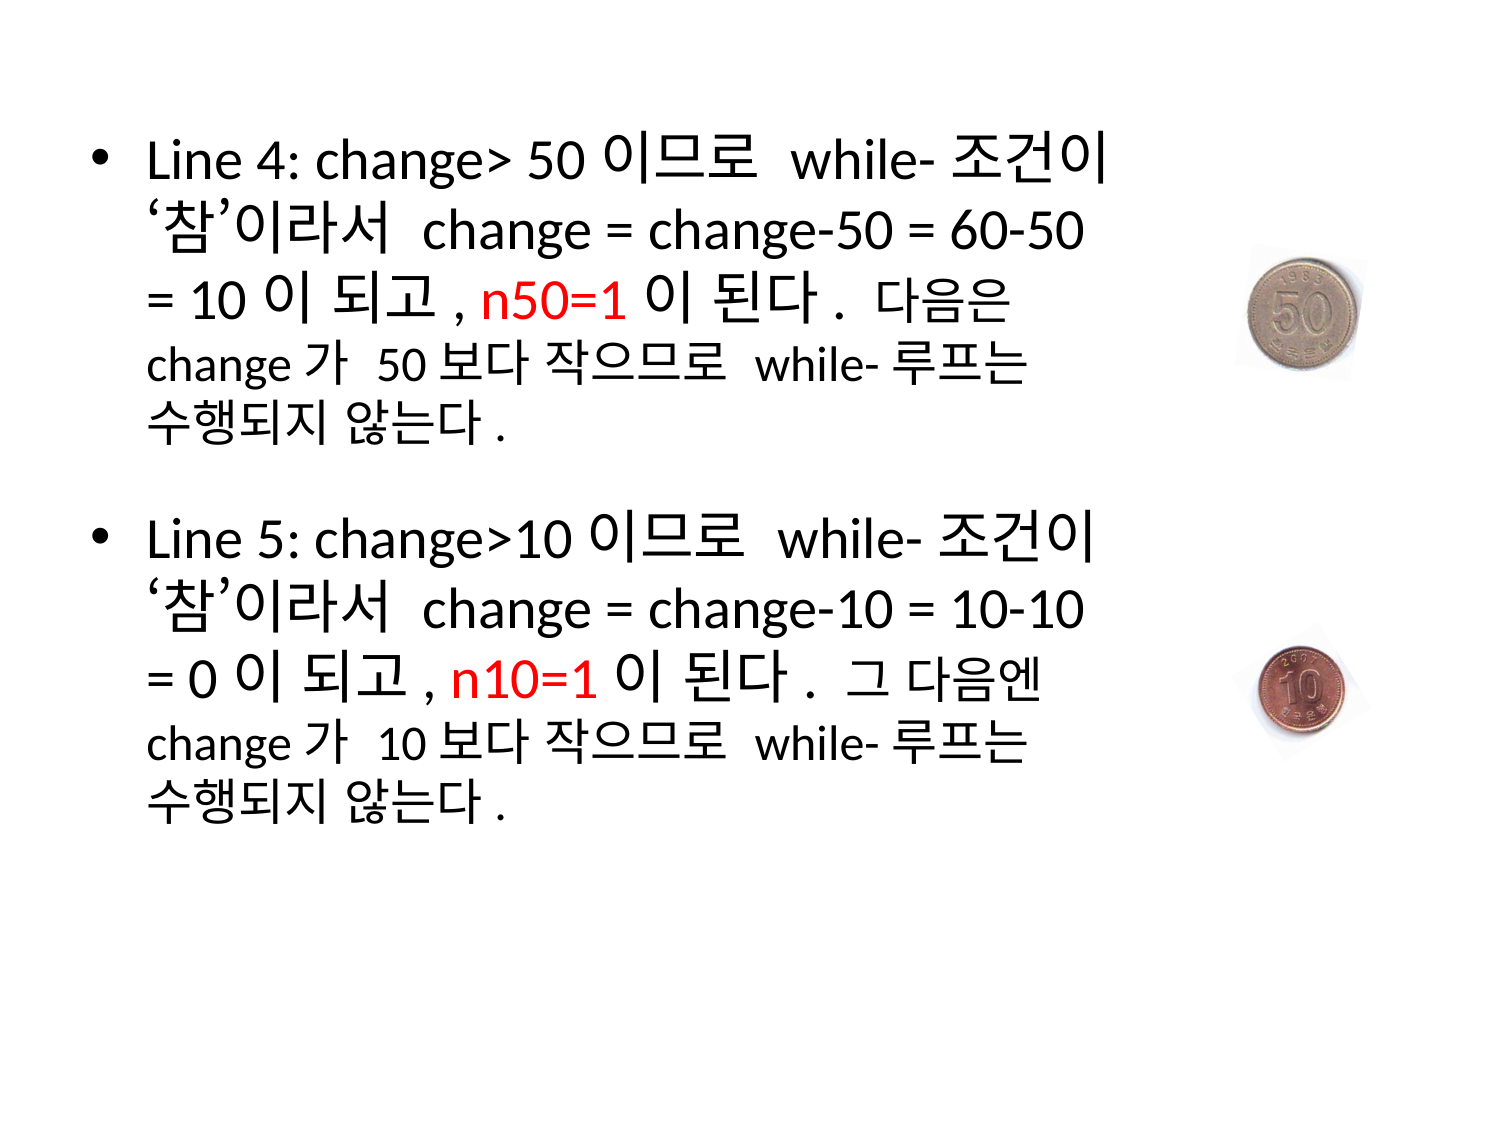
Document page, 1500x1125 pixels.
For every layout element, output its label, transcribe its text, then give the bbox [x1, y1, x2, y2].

list Line 4: change> 50이므로 while-조건이 ‘참’이라서 change = change-50 = 60-50 = 10이 되고, n50=1이 된다. 다음은 change가 50보다 작으므로 while-루프는 수행되지 않는다. Line 5: change>10이므로 while-조건이 ‘참’이라서 change = change-10 = 10-10 = 0이 되고, n10=1이 된다. 그 다음엔 change가 10보다 작으므로 while-루프는 수행되지 않는다. [75, 113, 1140, 1005]
picture [1231, 622, 1371, 761]
picture [1235, 244, 1367, 381]
